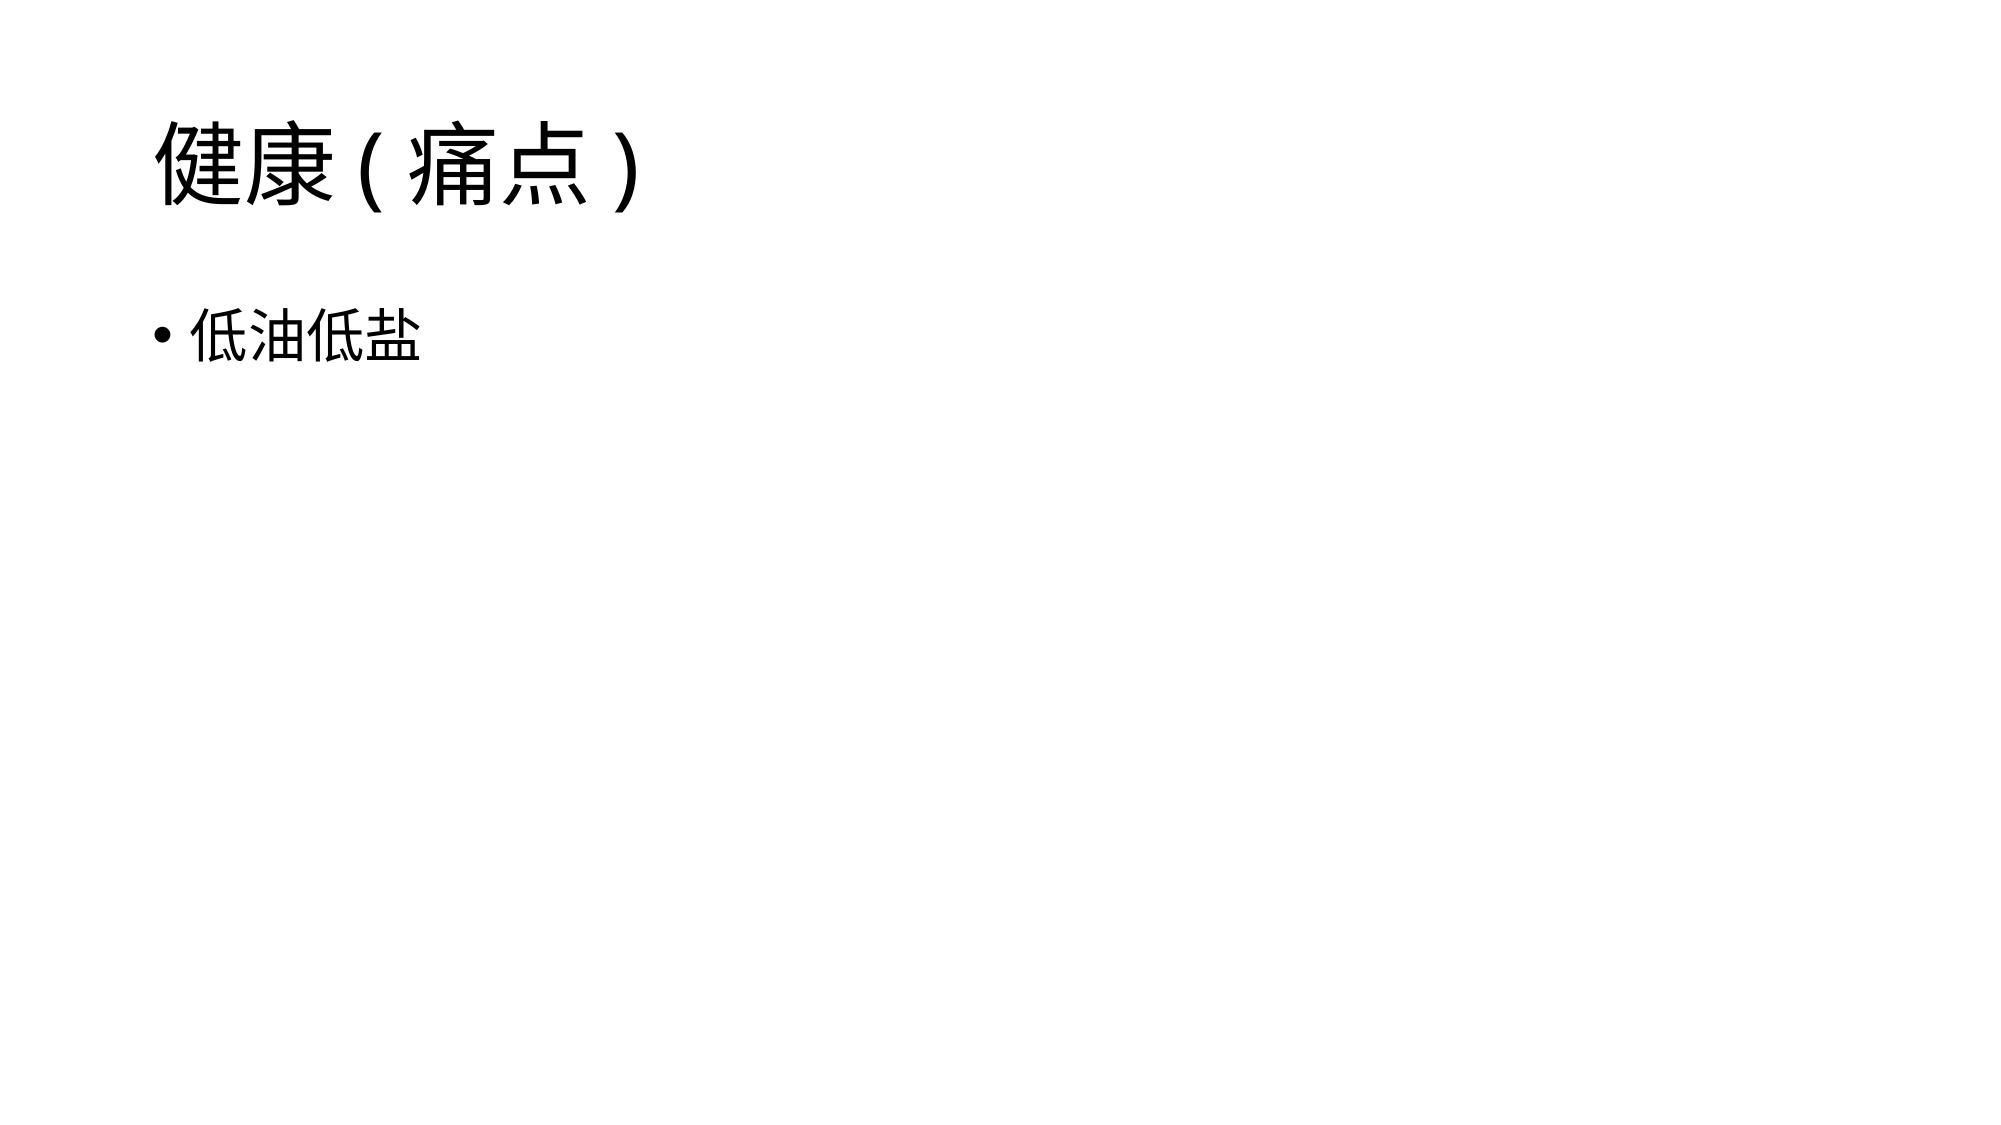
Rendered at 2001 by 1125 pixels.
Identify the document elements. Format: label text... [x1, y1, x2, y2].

title 健康(痛点) [137, 59, 1863, 278]
list 低油低盐 [137, 299, 1863, 1014]
